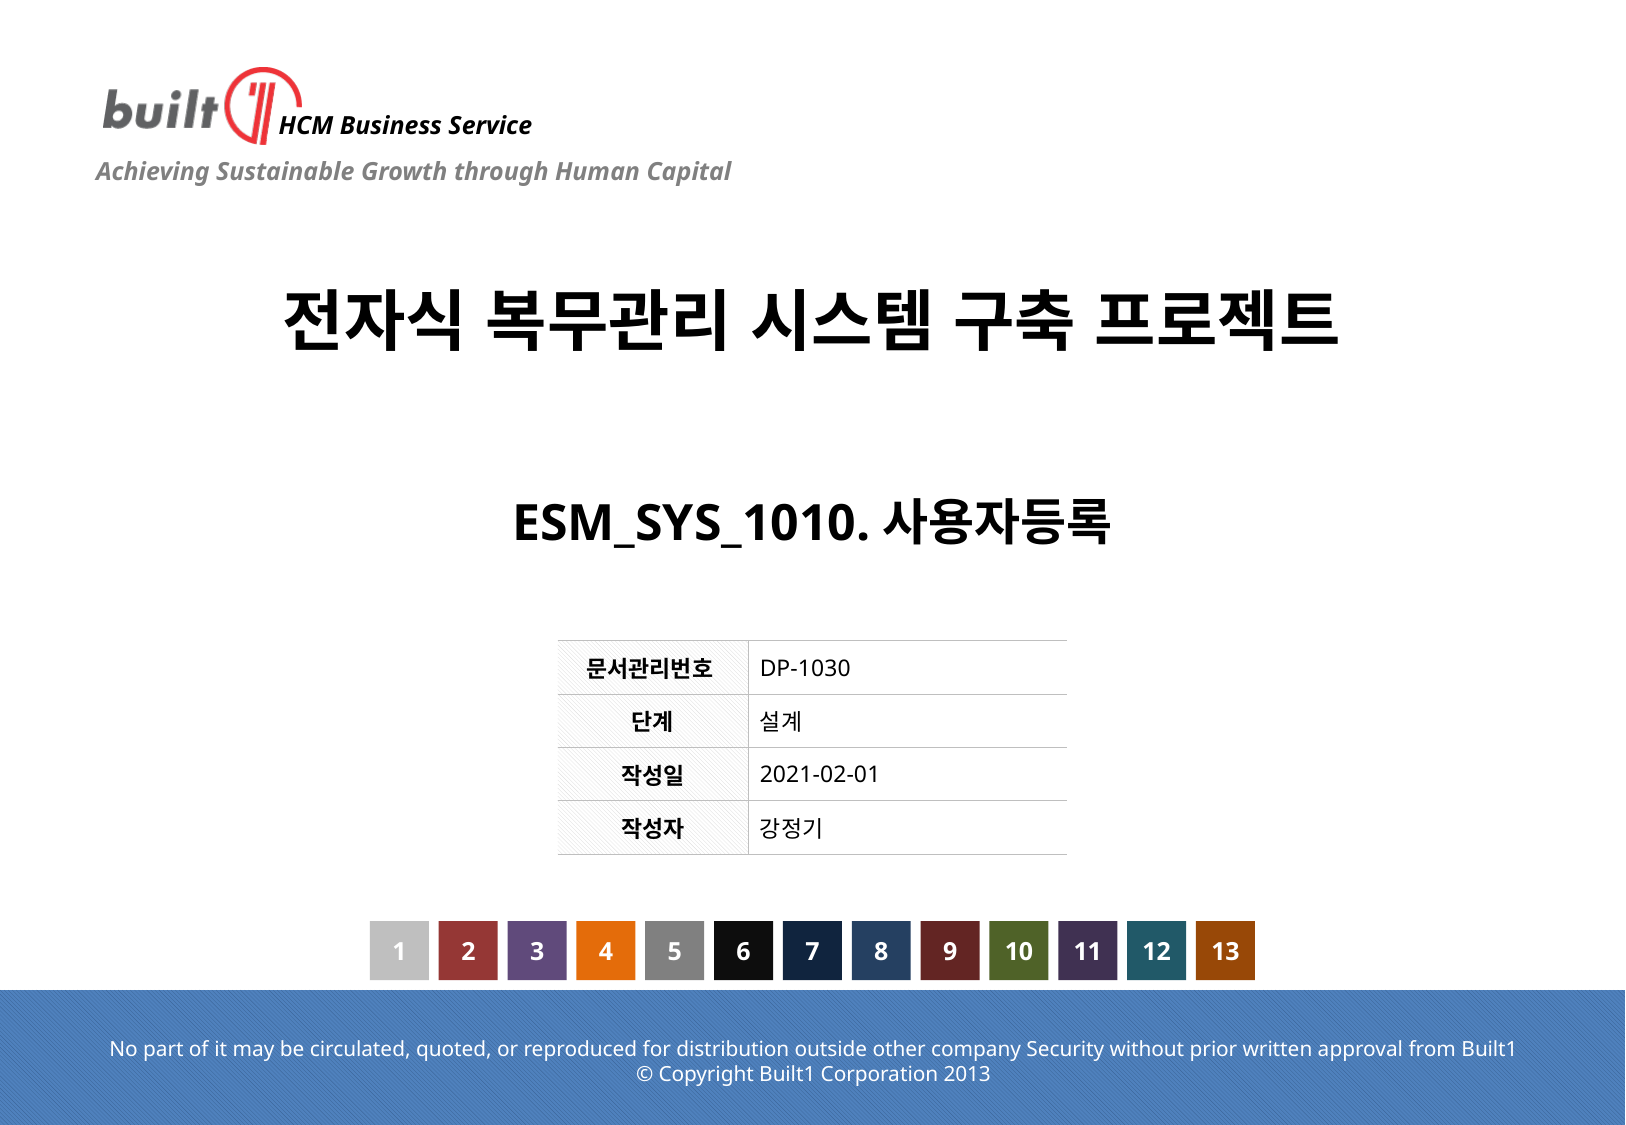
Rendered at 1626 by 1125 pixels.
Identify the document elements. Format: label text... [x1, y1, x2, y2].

table_cell 2021-02-01 [749, 748, 1067, 800]
table_cell 설계 [749, 695, 1067, 747]
table_cell 작성자 [558, 801, 748, 854]
table_cell 단계 [558, 695, 748, 747]
title ESM_SYS_1010.사용자등록 [57, 483, 1568, 619]
picture [103, 67, 311, 148]
table_header DP-1030 [749, 641, 1067, 694]
list 전자식 복무관리 시스템 구축 프로젝트 [57, 271, 1568, 422]
table_cell 강정기 [749, 801, 1067, 854]
table_header 문서관리번호 [558, 641, 748, 694]
table_cell 작성일 [558, 748, 748, 800]
